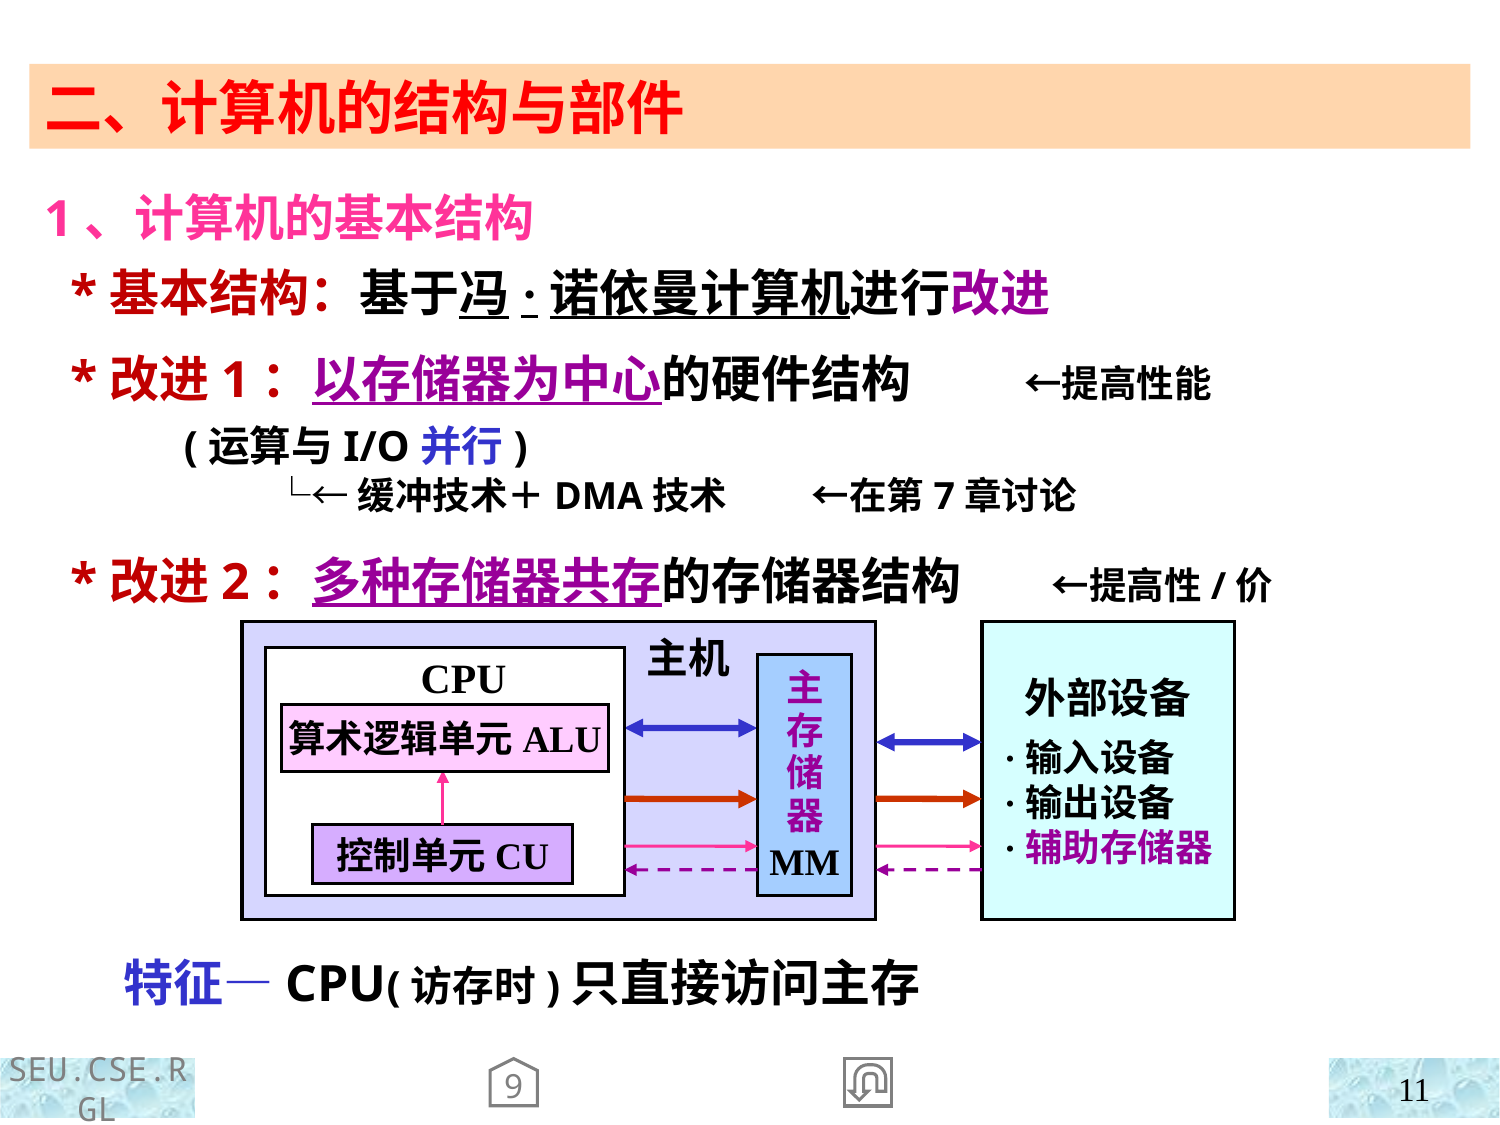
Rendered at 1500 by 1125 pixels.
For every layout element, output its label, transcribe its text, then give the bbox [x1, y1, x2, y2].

text_box 二、计算机的结构与部件 [29, 63, 1471, 149]
table_cell 2006 [0, 1058, 195, 1118]
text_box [241, 621, 1235, 920]
text_box [844, 1058, 892, 1107]
text_box *改进2：多种存储器共存的存储器结构 ←提高性/价 [29, 527, 1471, 617]
text_box *改进1：以存储器为中心的硬件结构 ←提高性能 (运算与I/O并行) └←缓冲技术＋DMA技术 ←在第7章讨论 [29, 325, 1483, 525]
text_box 特征—CPU(访存时)只直接访问主存 [29, 928, 1471, 1019]
slide_number 11 [1328, 1058, 1500, 1118]
text_box 9 [490, 1058, 538, 1106]
text_box 1、计算机的基本结构 *基本结构：基于冯·诺依曼计算机进行改进 [29, 164, 1471, 325]
